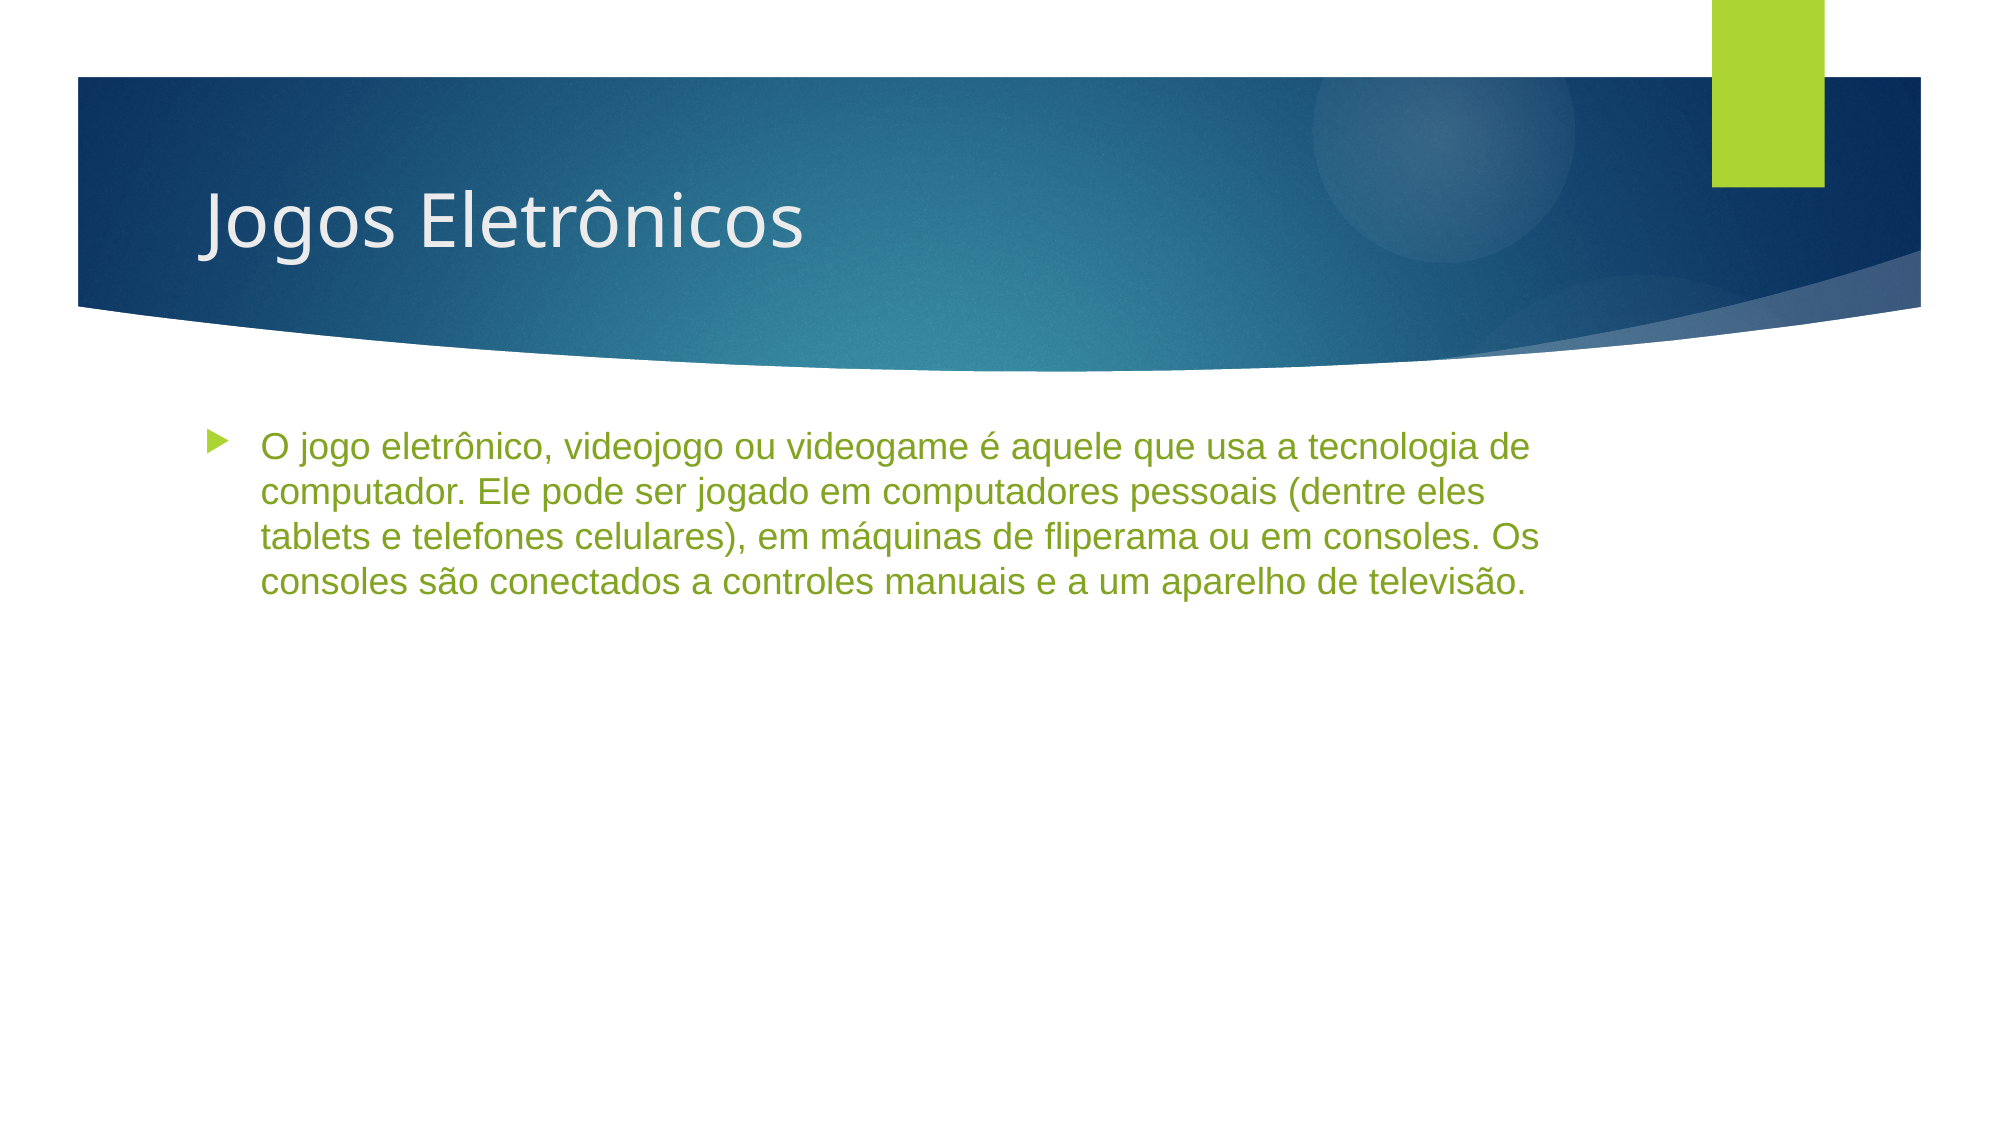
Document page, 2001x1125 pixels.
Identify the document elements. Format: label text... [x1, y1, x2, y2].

title Jogos Eletrônicos [189, 159, 1627, 276]
list O jogo eletrônico, videojogo ou videogame é aquele que usa a tecnologia de computador. Ele pode ser jogado em computadores pessoais (dentre eles tablets e telefones celulares), em máquinas de fliperama ou em consoles. Os consoles são conectados a controles manuais e a um aparelho de televisão. [189, 414, 1627, 623]
